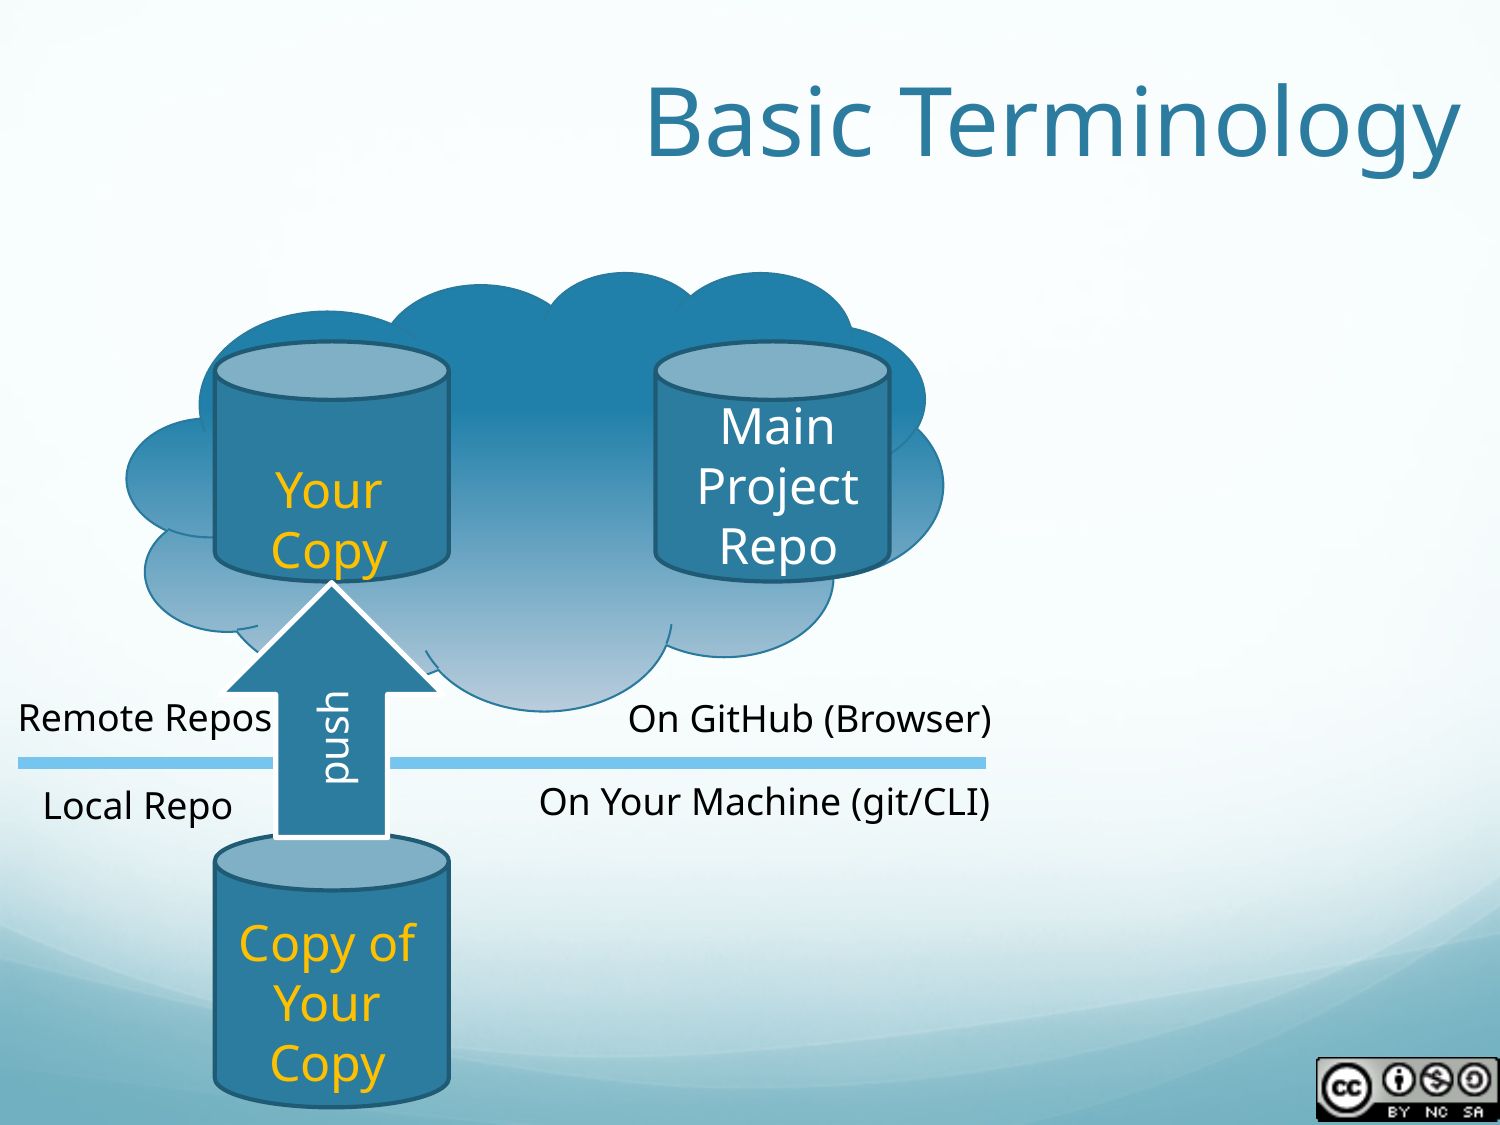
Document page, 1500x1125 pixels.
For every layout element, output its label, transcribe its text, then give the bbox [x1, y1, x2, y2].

text_box [125, 271, 945, 713]
text_box On GitHub (Browser) [612, 687, 1007, 747]
text_box Remote Repos [3, 686, 273, 746]
text_box [241, 1099, 422, 1110]
text_box Main Project Repo [681, 386, 875, 582]
picture [1316, 1057, 1500, 1122]
text_box On Your Machine (git/CLI) [523, 770, 1006, 831]
text_box [218, 839, 446, 888]
text_box [212, 833, 451, 1096]
title Branch and Fix [218, 344, 446, 397]
text_box push [273, 774, 391, 841]
title Basic Terminology [507, 28, 1500, 184]
text_box push [217, 579, 446, 760]
text_box [212, 339, 451, 578]
text_box Local Repo [27, 774, 249, 835]
text_box Copy of Your Copy [223, 903, 432, 1099]
text_box [653, 339, 892, 573]
text_box Your Copy [255, 451, 403, 586]
text_box [658, 344, 887, 386]
